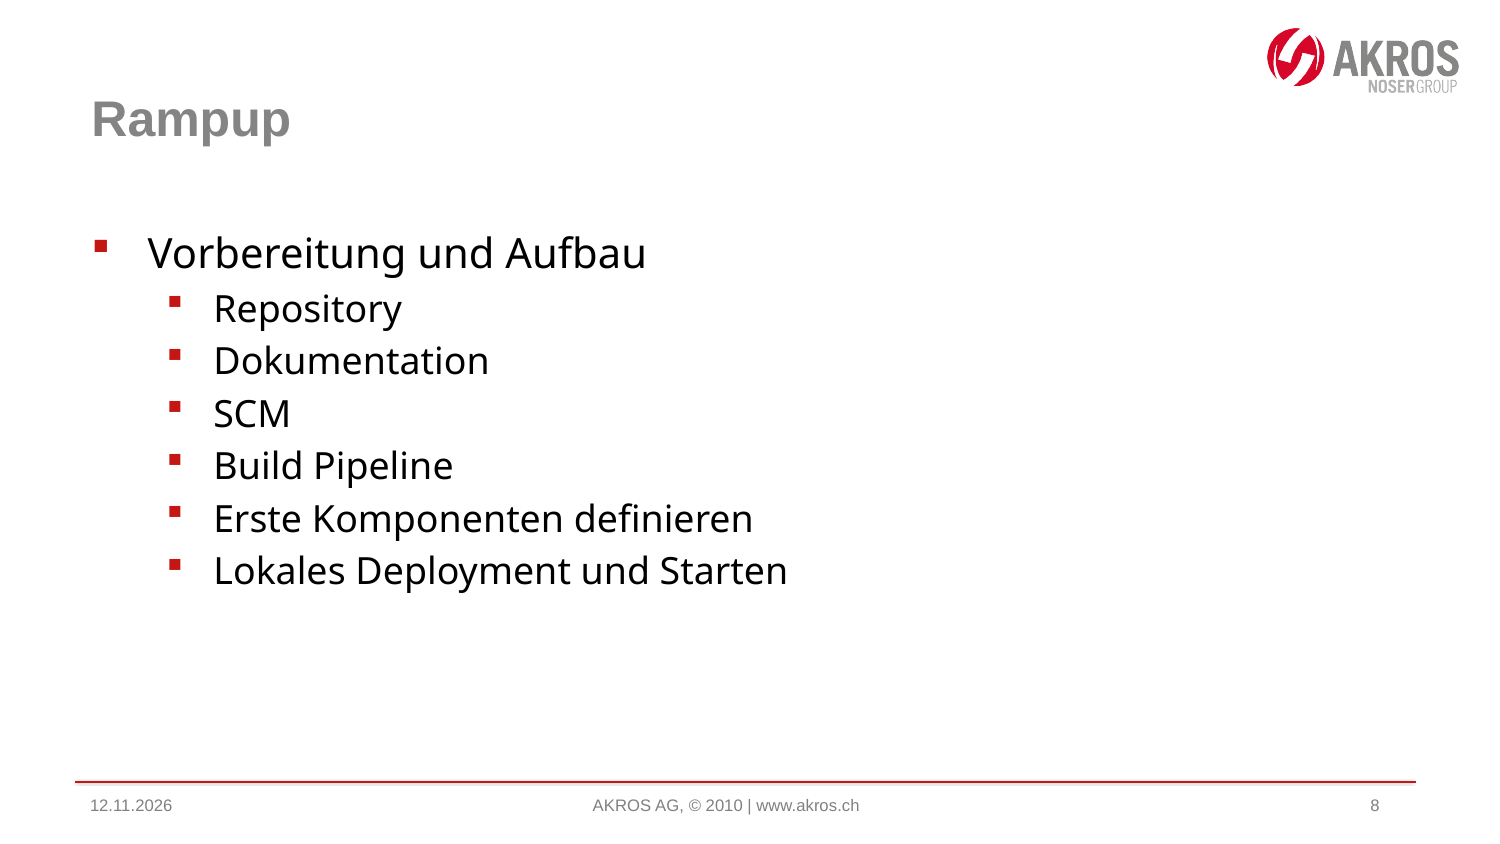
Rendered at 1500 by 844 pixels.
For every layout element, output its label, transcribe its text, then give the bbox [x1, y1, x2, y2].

picture [1267, 28, 1459, 93]
slide_number 8 [1211, 782, 1395, 827]
footer AKROS AG, © 2010 | www.akros.ch [269, 782, 1184, 827]
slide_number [75, 782, 247, 827]
list Vorbereitung und Aufbau Repository Dokumentation SCM Build Pipeline Erste Komponenten definieren Lokales Deployment und Starten [76, 226, 1395, 754]
title Rampup [76, 58, 1069, 174]
